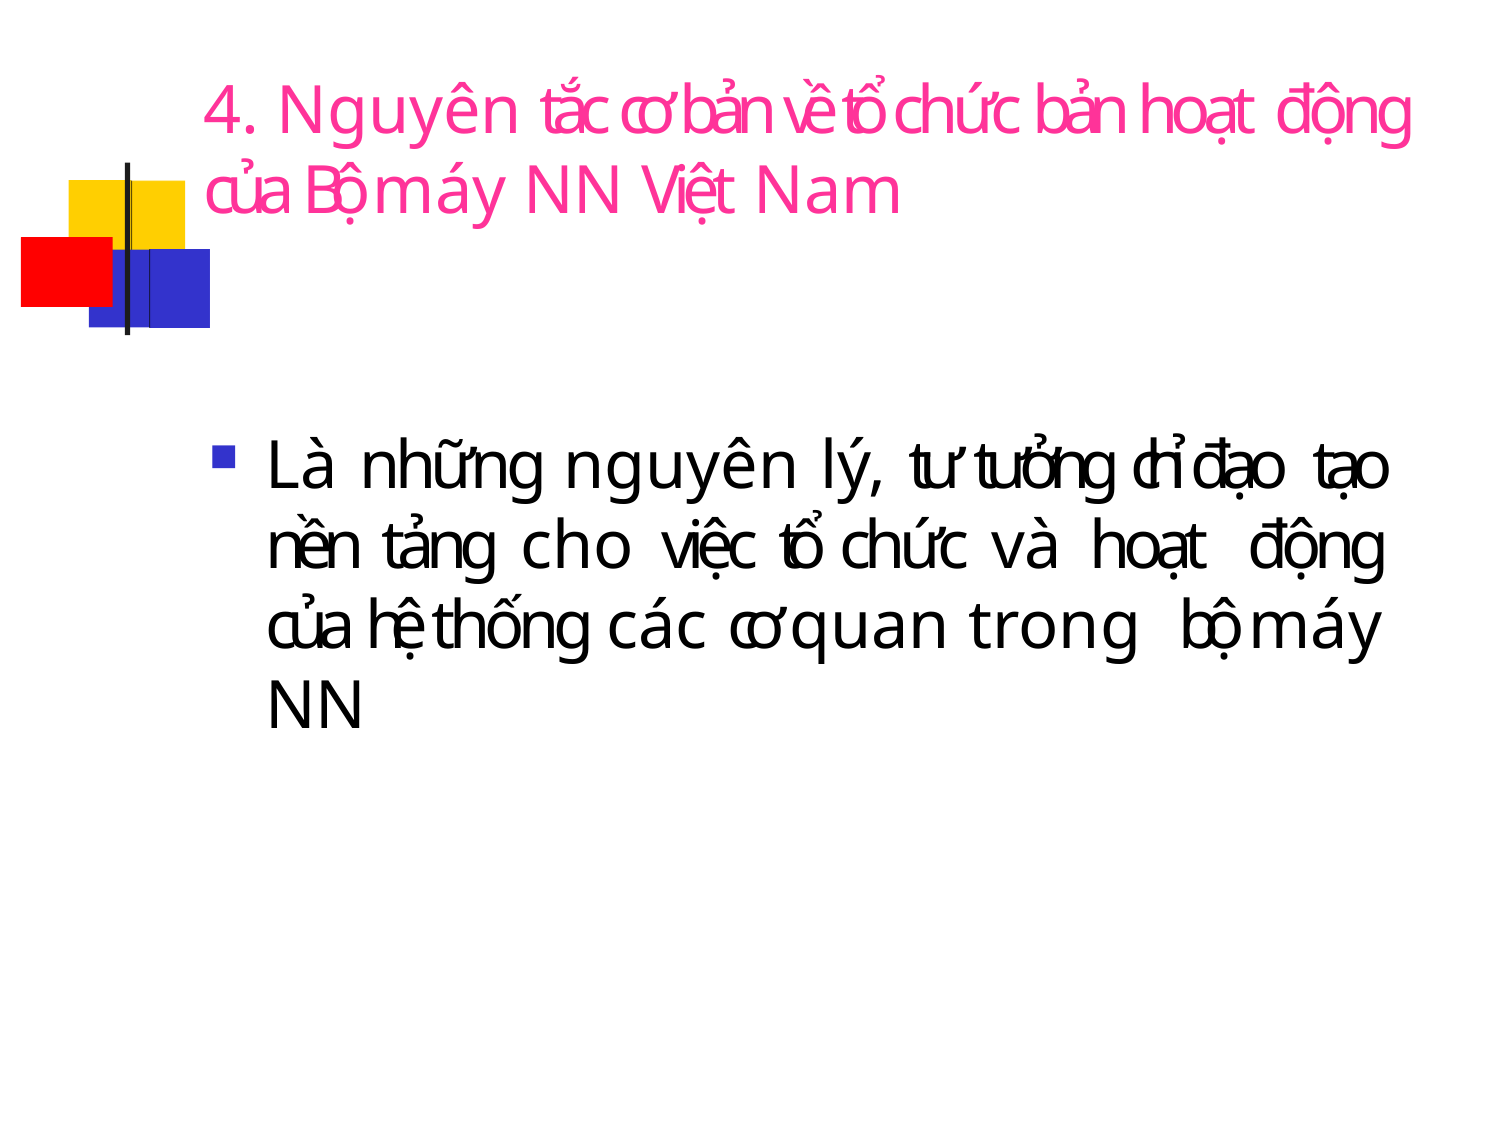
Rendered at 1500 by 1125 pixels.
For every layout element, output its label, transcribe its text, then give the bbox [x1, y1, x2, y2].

picture [20, 180, 1423, 328]
text_box Là những nguyên lý, tư tưởng chỉ đạo tạo nền tảng cho việc tổ chức và hoạt động của hệ thống các cơ quan trong bộ máy NN [207, 419, 1383, 742]
title 4. Nguyên tắc cơ bản về tổ chức bản hoạt động của Bộ máy NN Việt Nam [201, 64, 1443, 255]
